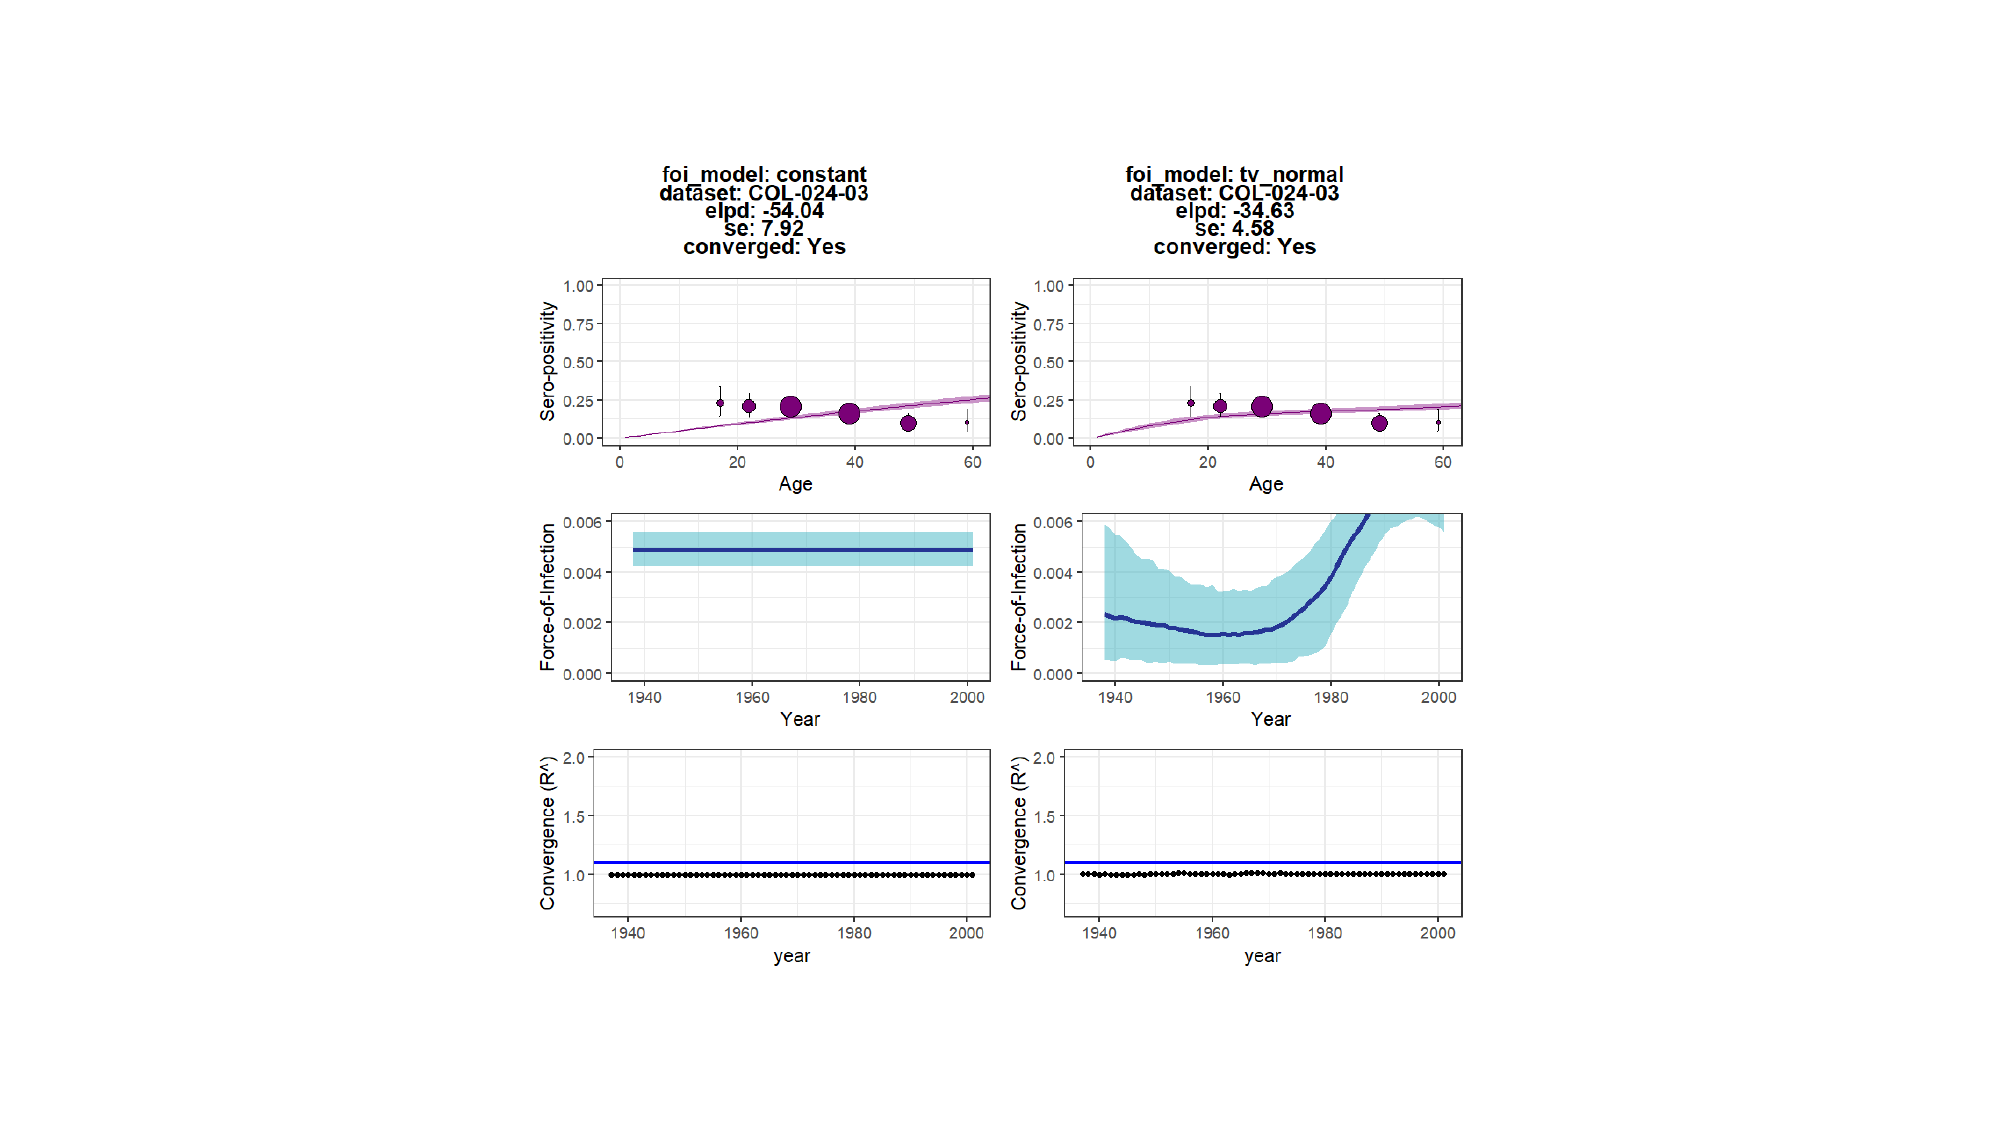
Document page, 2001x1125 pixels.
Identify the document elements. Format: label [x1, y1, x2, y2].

picture [529, 150, 1471, 975]
